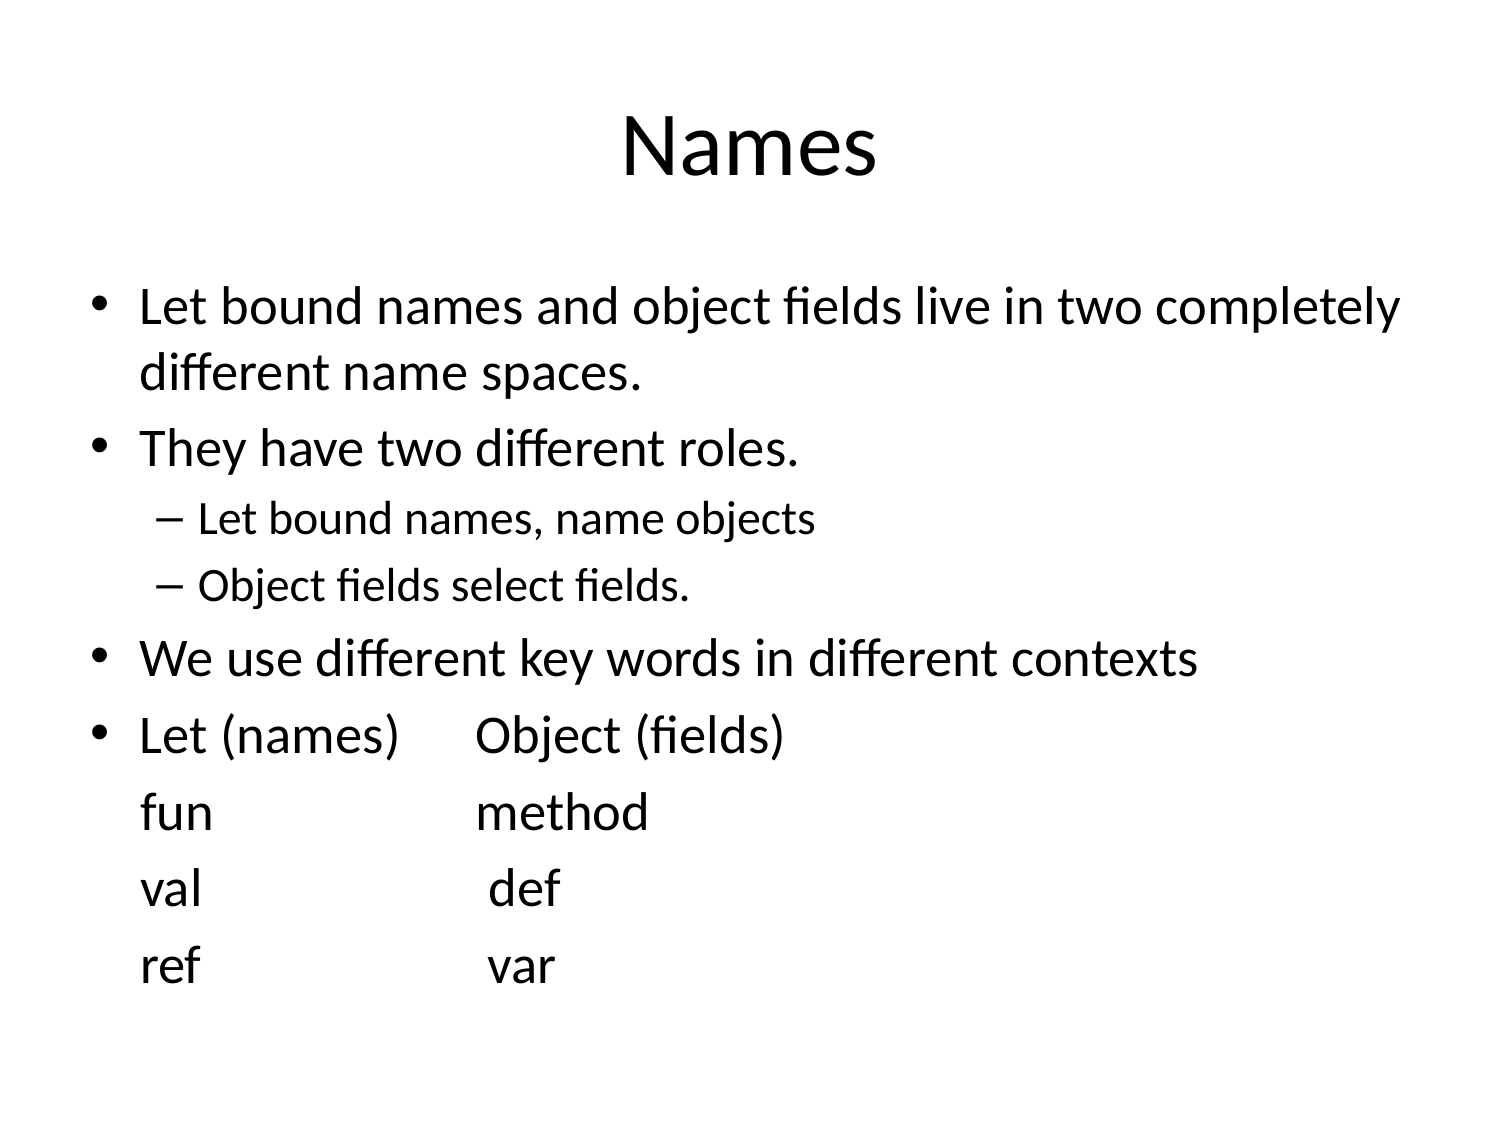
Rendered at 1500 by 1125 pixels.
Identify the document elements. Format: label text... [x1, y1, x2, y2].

title Names [75, 45, 1425, 233]
list Let bound names and object fields live in two completely different name spaces. They have two different roles. Let bound names, name objects Object fields select fields. We use different key words in different contexts Let (names) Object (fields) fun method val def ref var [75, 262, 1425, 1005]
